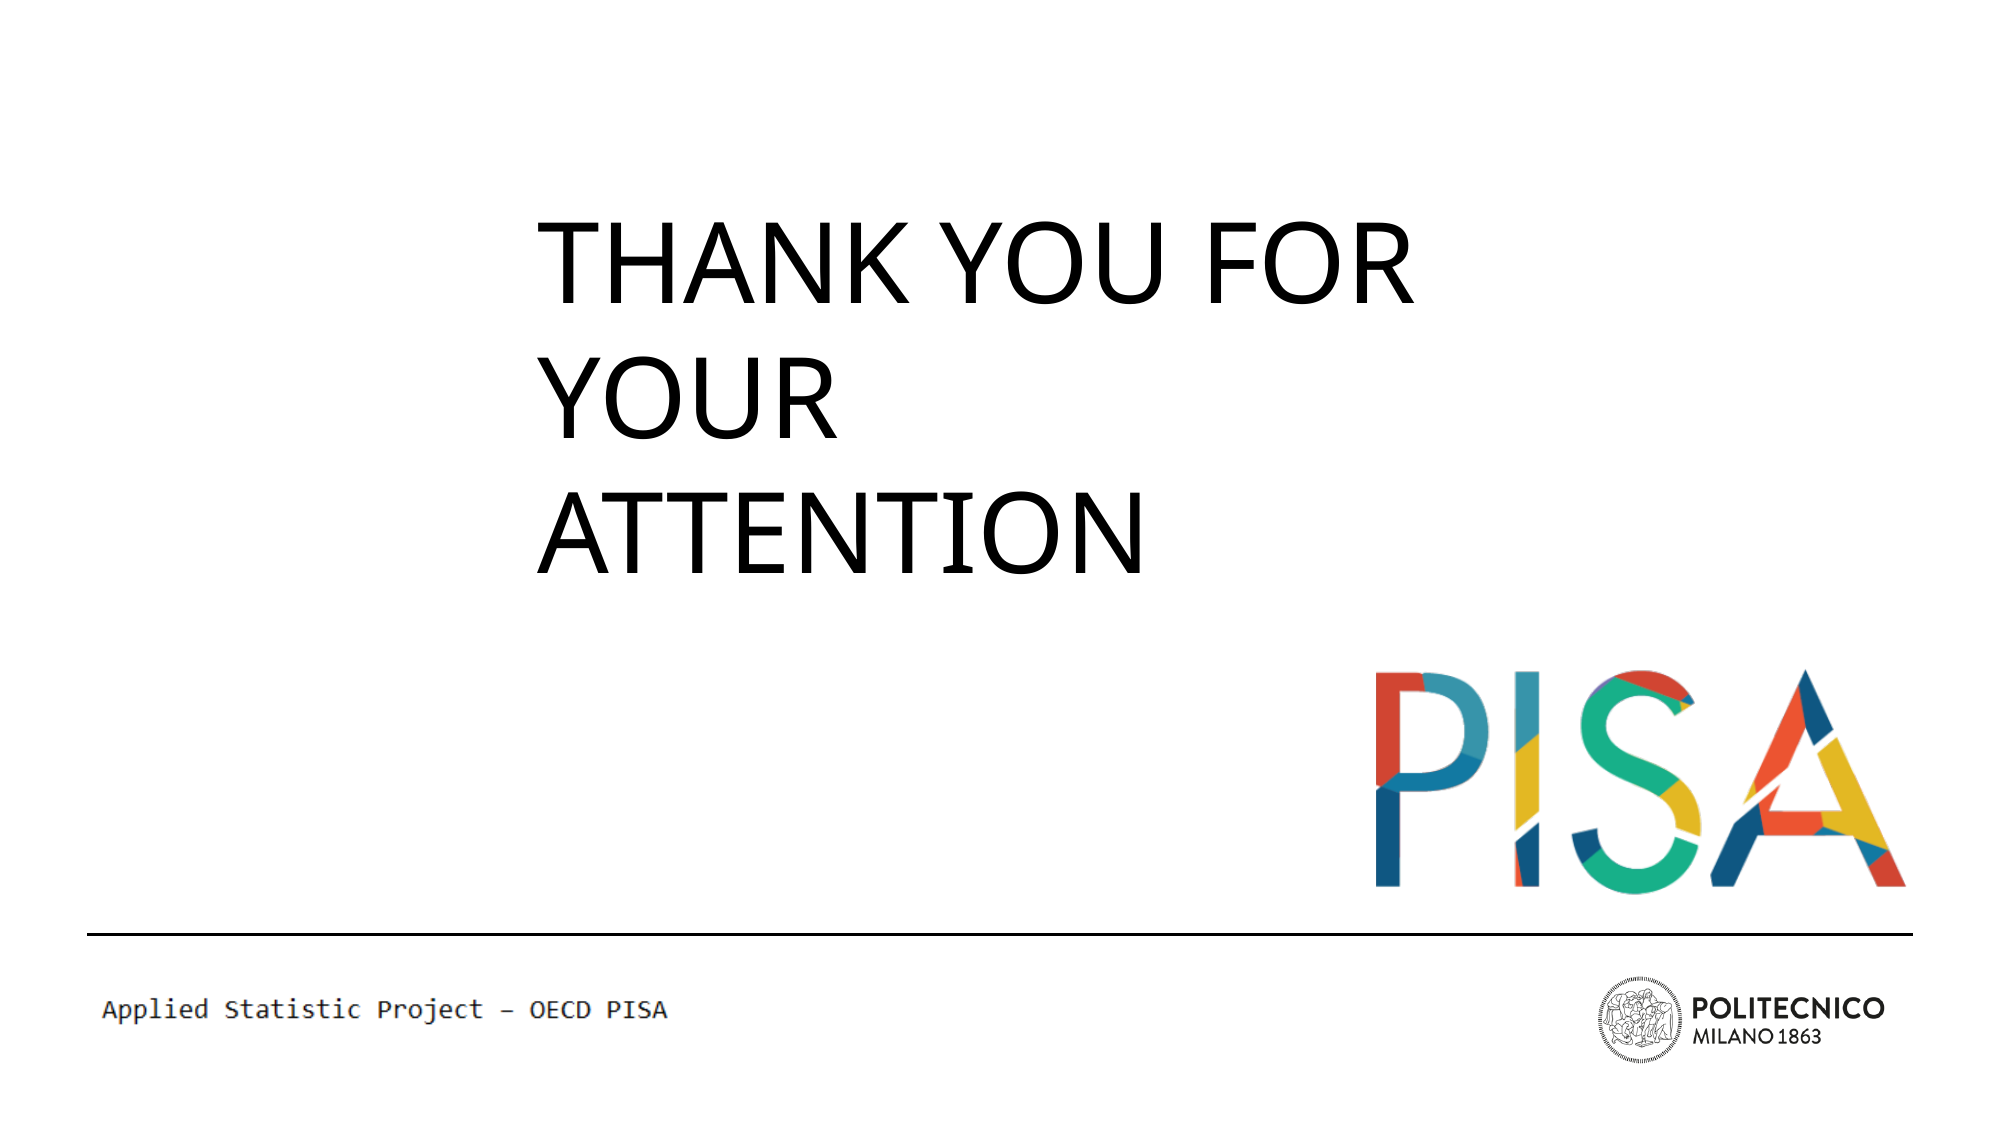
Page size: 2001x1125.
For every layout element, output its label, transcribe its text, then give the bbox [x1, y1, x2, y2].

picture [1569, 946, 1913, 1093]
picture [87, 977, 683, 1049]
text_box THANK YOU FOR YOUR ATTENTION [522, 183, 1477, 604]
picture [1353, 653, 1927, 911]
